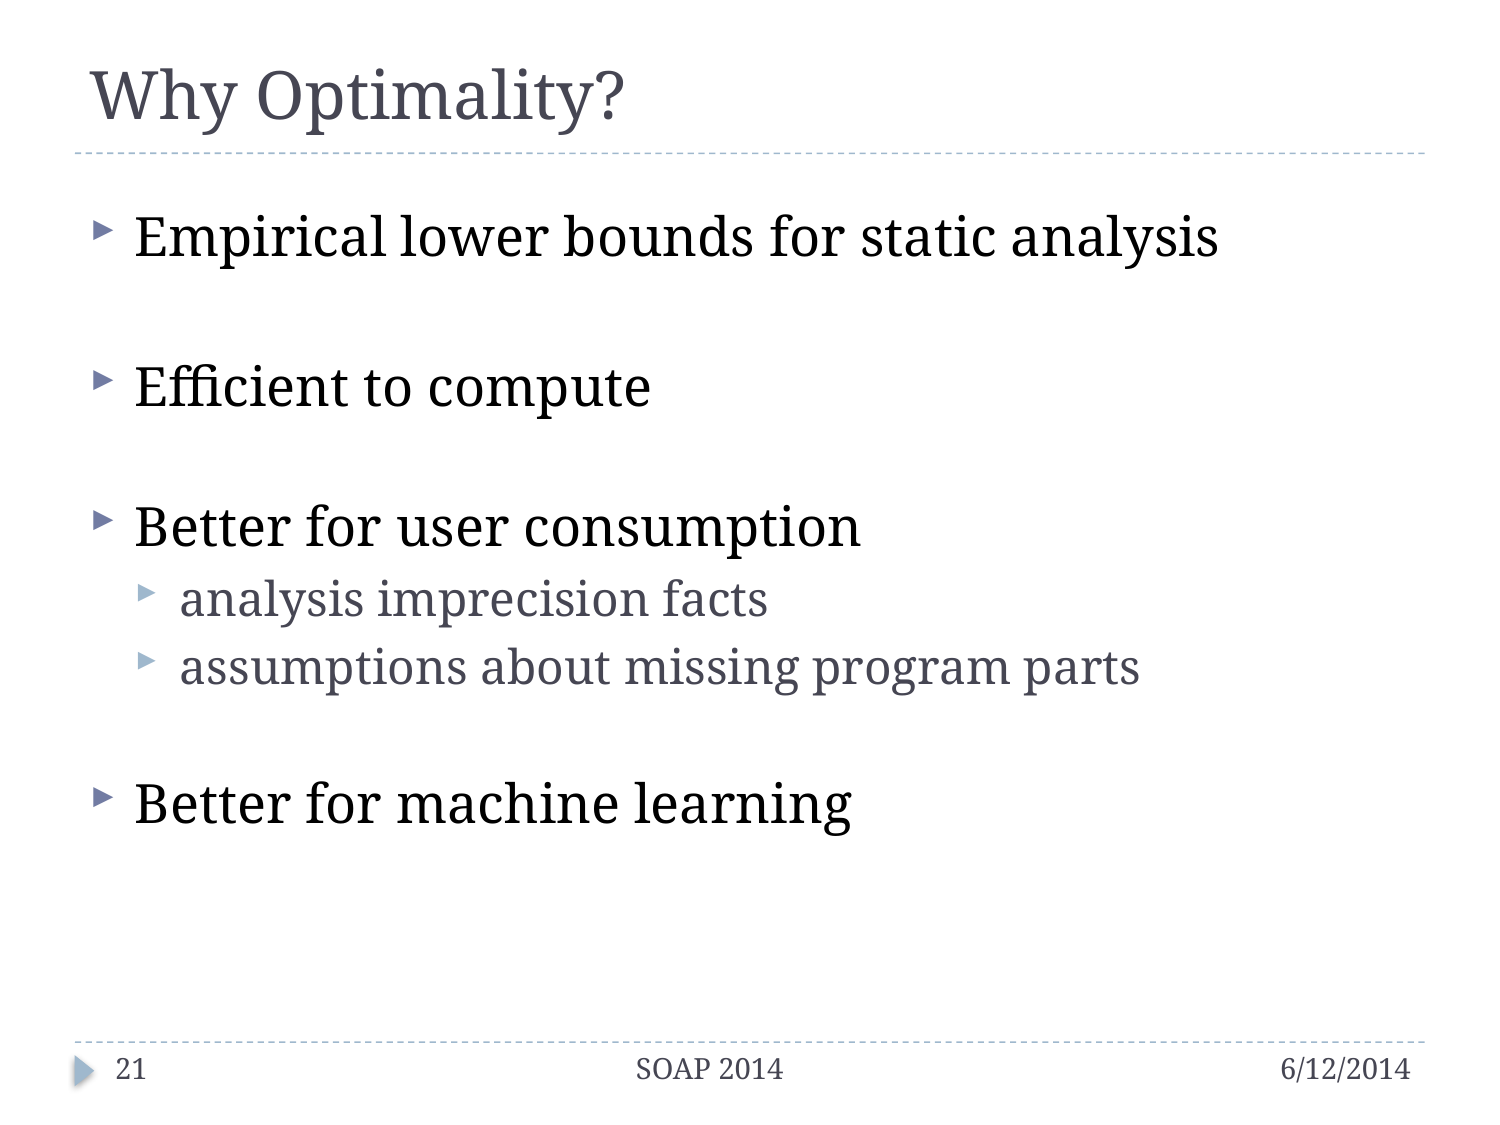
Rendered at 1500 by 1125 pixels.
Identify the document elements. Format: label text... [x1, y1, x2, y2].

footer SOAP 2014 [234, 1042, 1185, 1103]
title Why Optimality? [75, 24, 1425, 140]
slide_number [1185, 1042, 1426, 1103]
list Empirical lower bounds for static analysis Efficient to compute Better for user consumption analysis imprecision facts assumptions about missing program parts Better for machine learning [75, 195, 1425, 1005]
slide_number 21 [100, 1042, 234, 1103]
